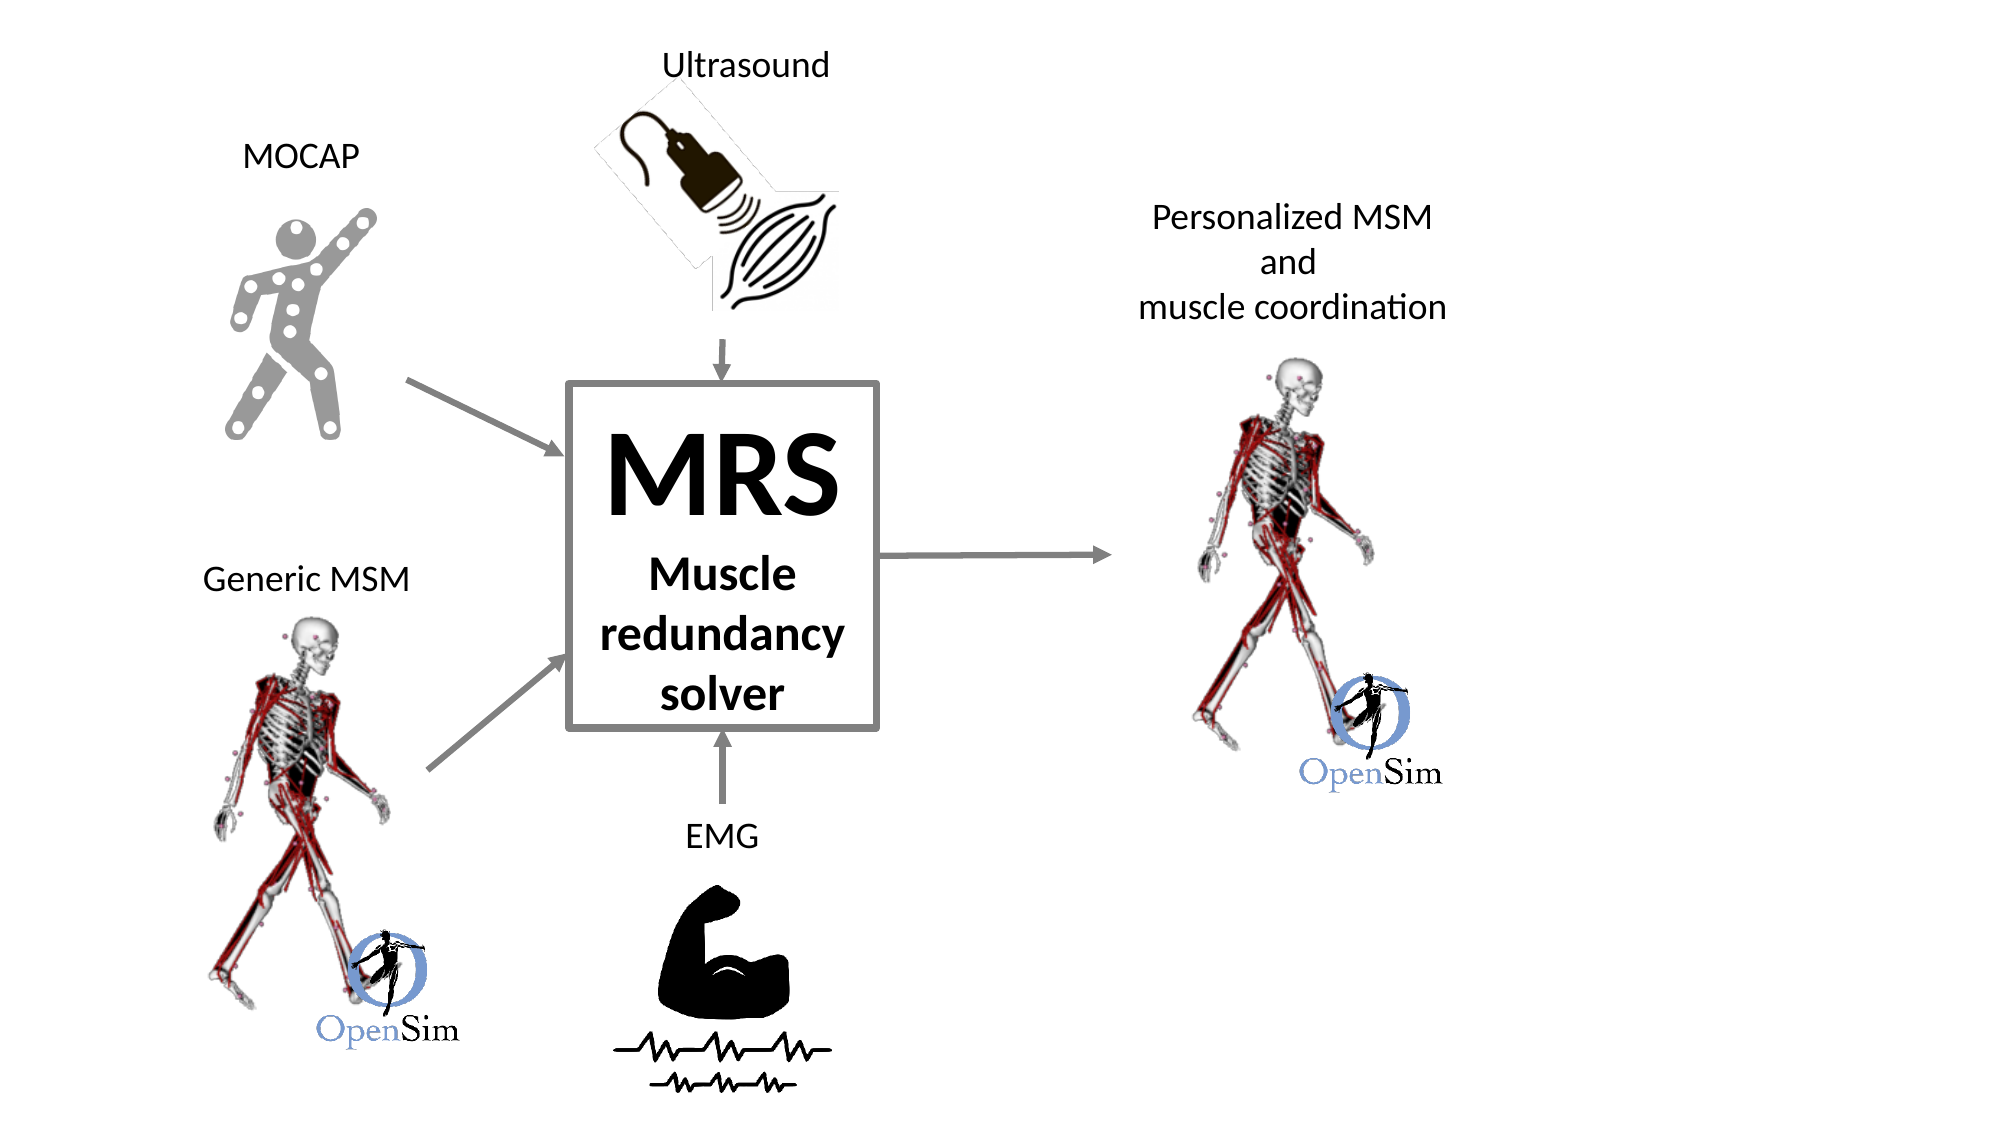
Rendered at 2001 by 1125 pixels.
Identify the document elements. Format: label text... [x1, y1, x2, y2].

picture [613, 885, 832, 1093]
text_box Generic MSM [188, 546, 426, 598]
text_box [427, 653, 568, 771]
text_box EMG [670, 804, 775, 864]
picture [146, 598, 464, 1052]
text_box MRS Muscle redundancy solver [569, 383, 877, 729]
picture [185, 208, 417, 440]
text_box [406, 379, 565, 457]
picture [1130, 339, 1447, 795]
text_box MOCAP [227, 124, 376, 184]
picture [592, 76, 839, 311]
text_box Ultrasound [647, 32, 855, 93]
text_box Personalized MSM and muscle coordination [1123, 184, 1463, 335]
